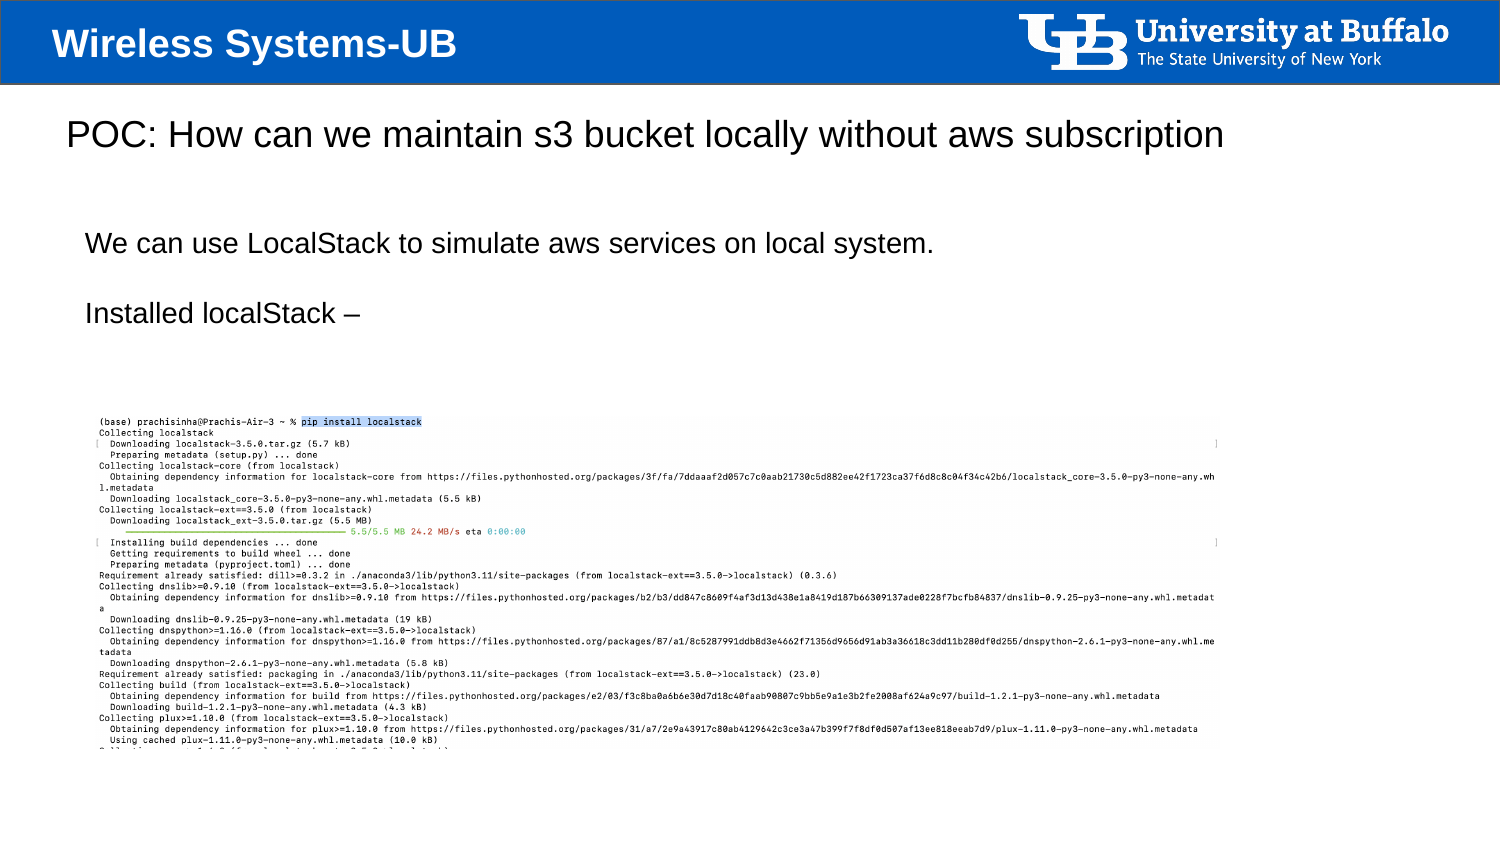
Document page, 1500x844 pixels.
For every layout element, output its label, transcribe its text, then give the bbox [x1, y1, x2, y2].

list We can use LocalStack to simulate aws services on local system. Installed localStack – [51, 209, 1449, 750]
picture [1019, 14, 1449, 70]
title POC: How can we maintain s3 bucket locally without aws subscription [51, 95, 1449, 189]
picture [95, 416, 1220, 749]
